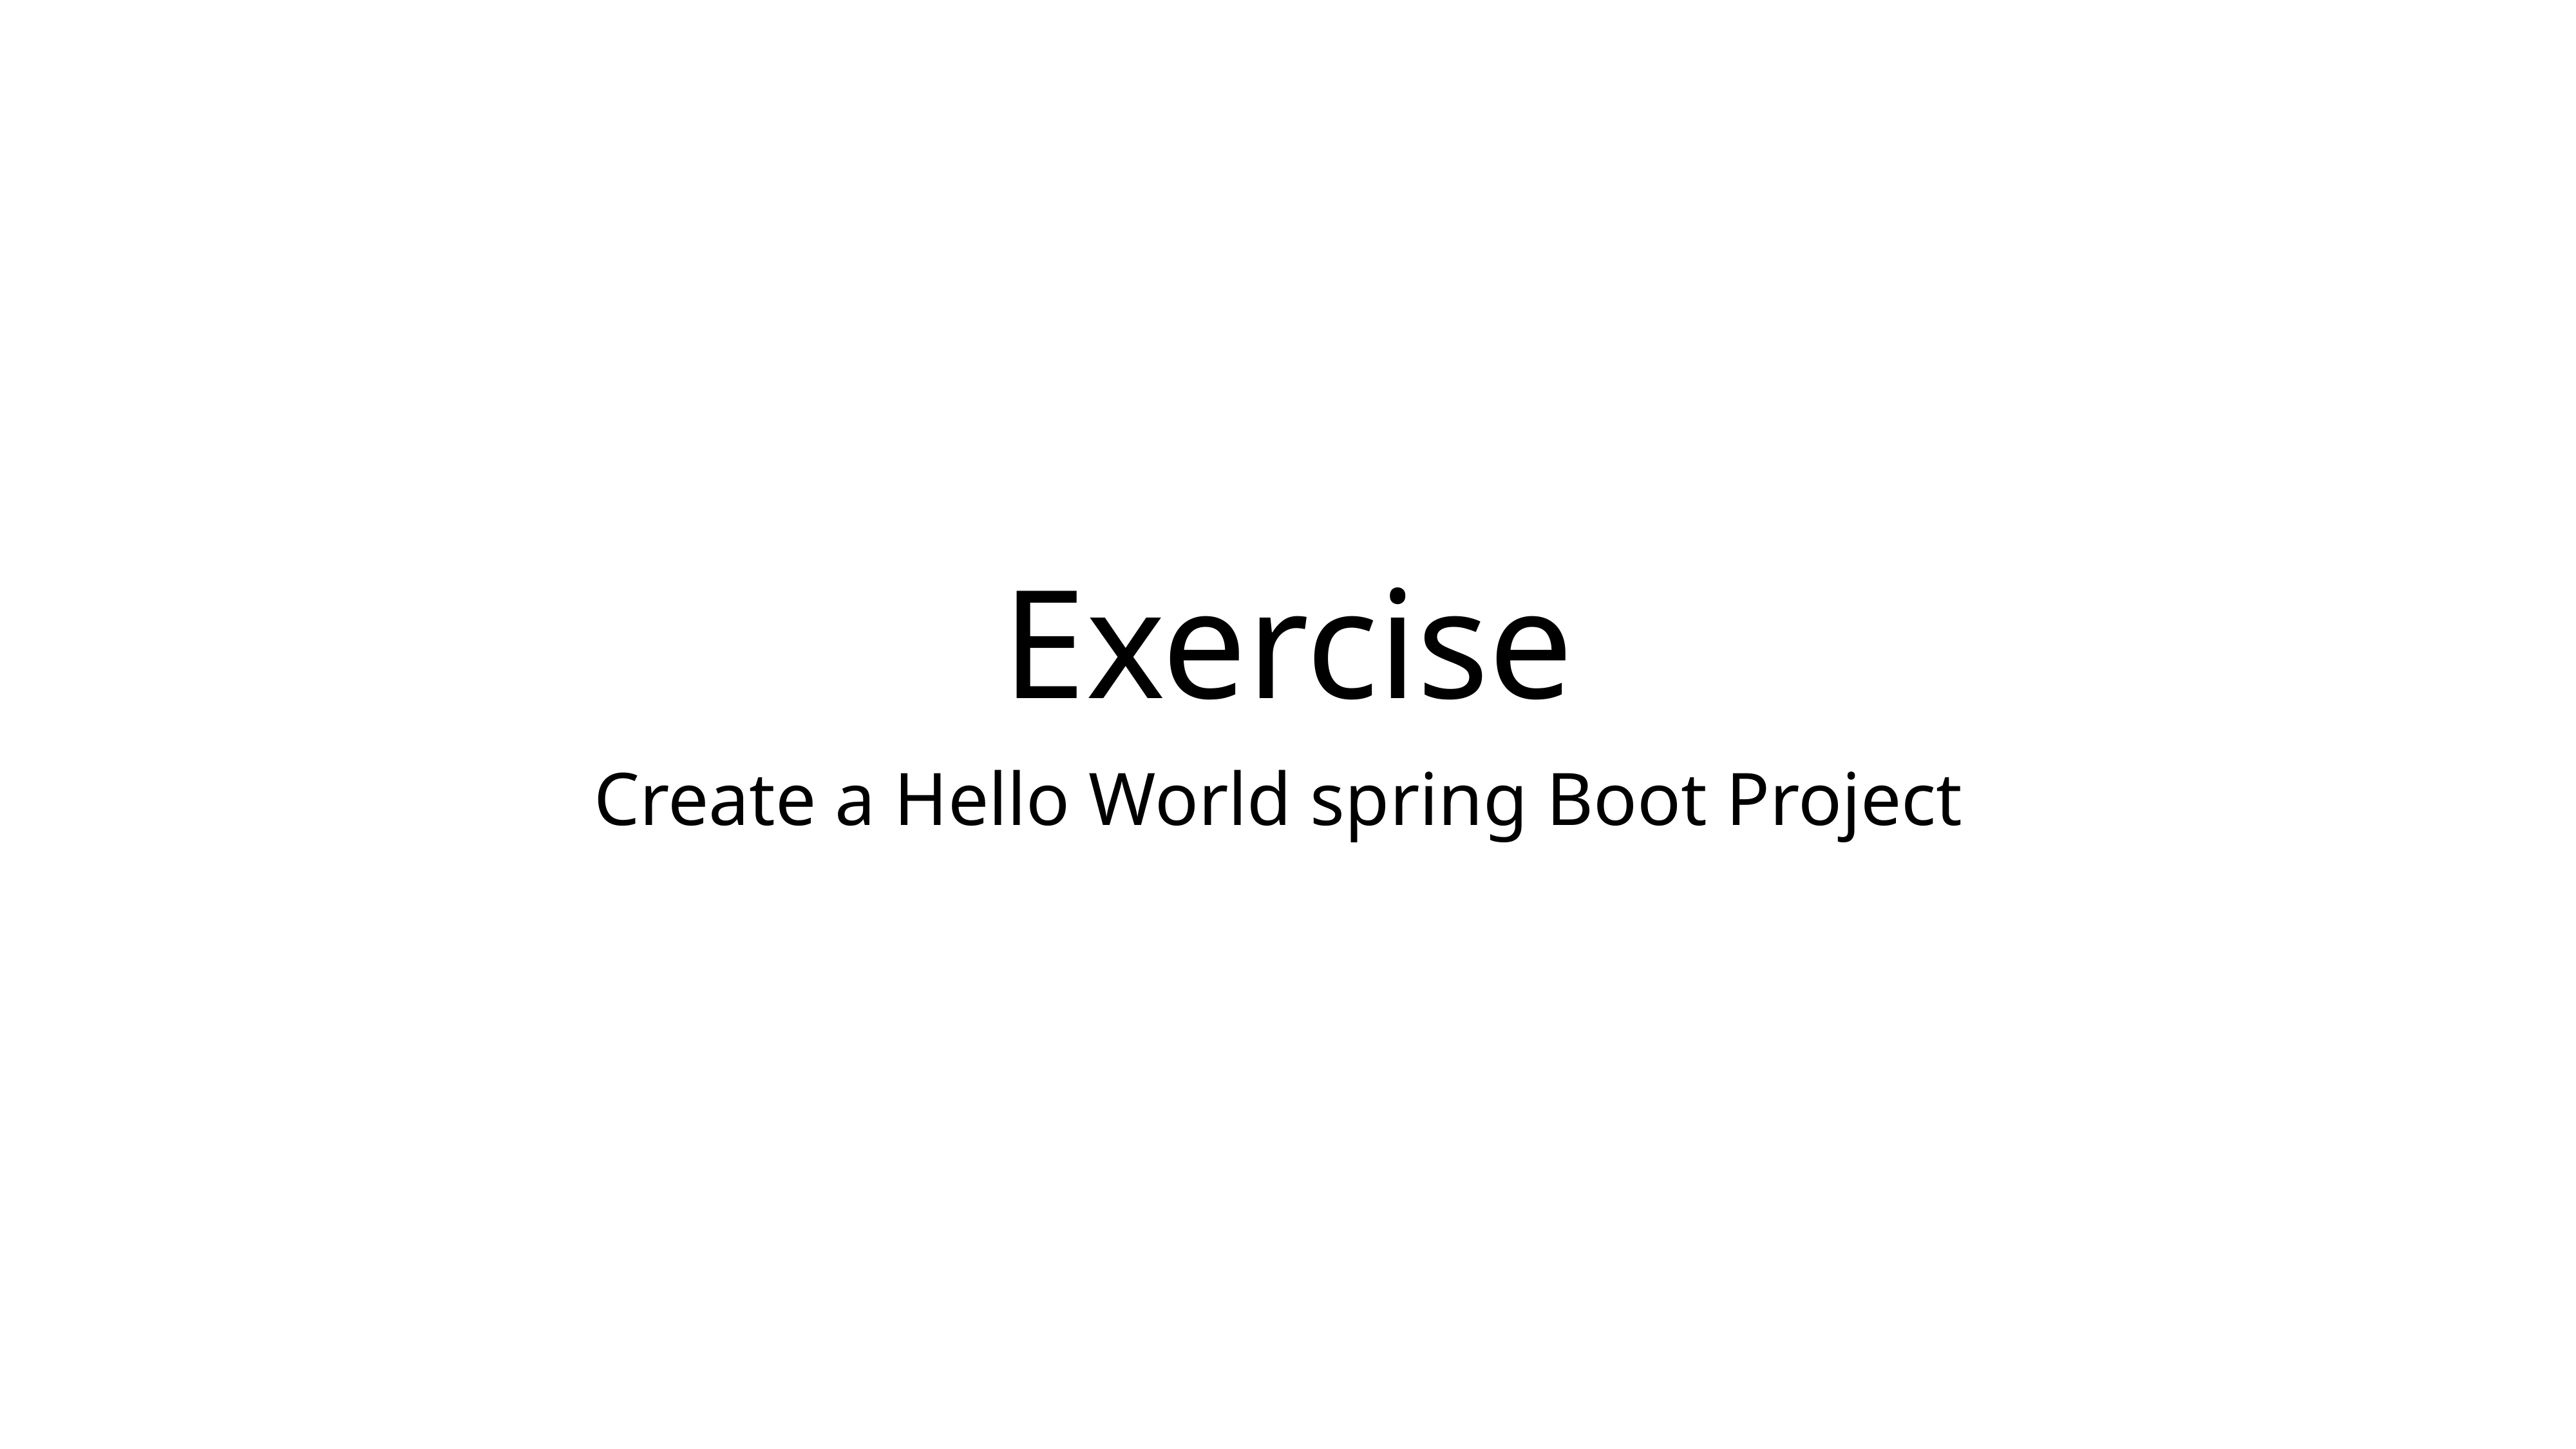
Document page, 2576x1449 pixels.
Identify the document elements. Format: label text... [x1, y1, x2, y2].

title Exercise [187, 242, 2389, 735]
subtitle Create a Hello World spring Boot Project [187, 746, 2389, 916]
